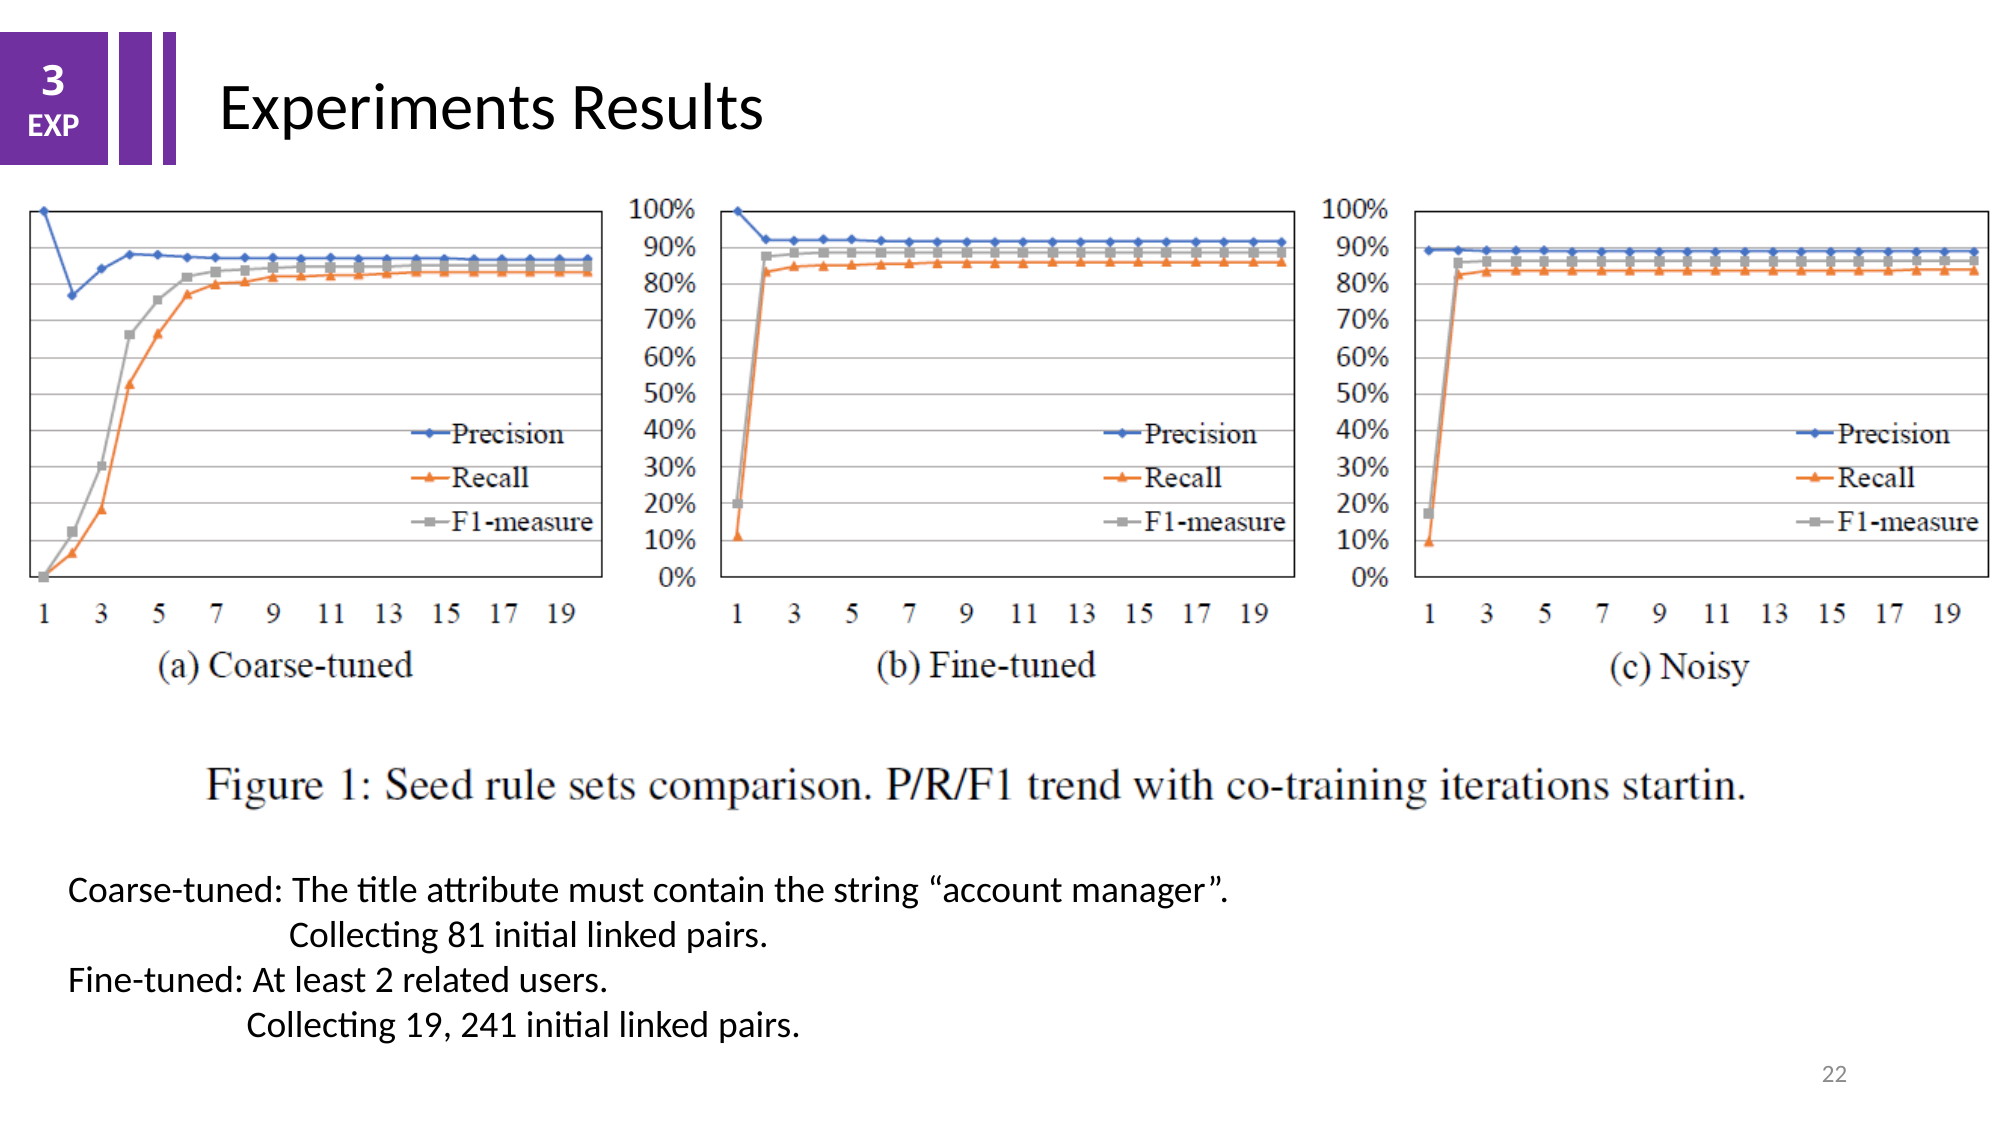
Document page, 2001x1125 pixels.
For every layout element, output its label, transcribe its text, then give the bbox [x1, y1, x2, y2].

text_box 3 EXP [0, 32, 108, 165]
picture [15, 196, 2000, 818]
text_box Experiments Results [204, 55, 1164, 151]
text_box [119, 32, 152, 165]
text_box Coarse-tuned: The title attribute must contain the string “account manager”. Collecting 81 initial linked pairs. Fine-tuned: At least 2 related users. Collecting 19, 241 initial linked pairs. [53, 857, 1863, 1053]
text_box [163, 32, 176, 165]
slide_number 22 [1412, 1053, 1863, 1103]
